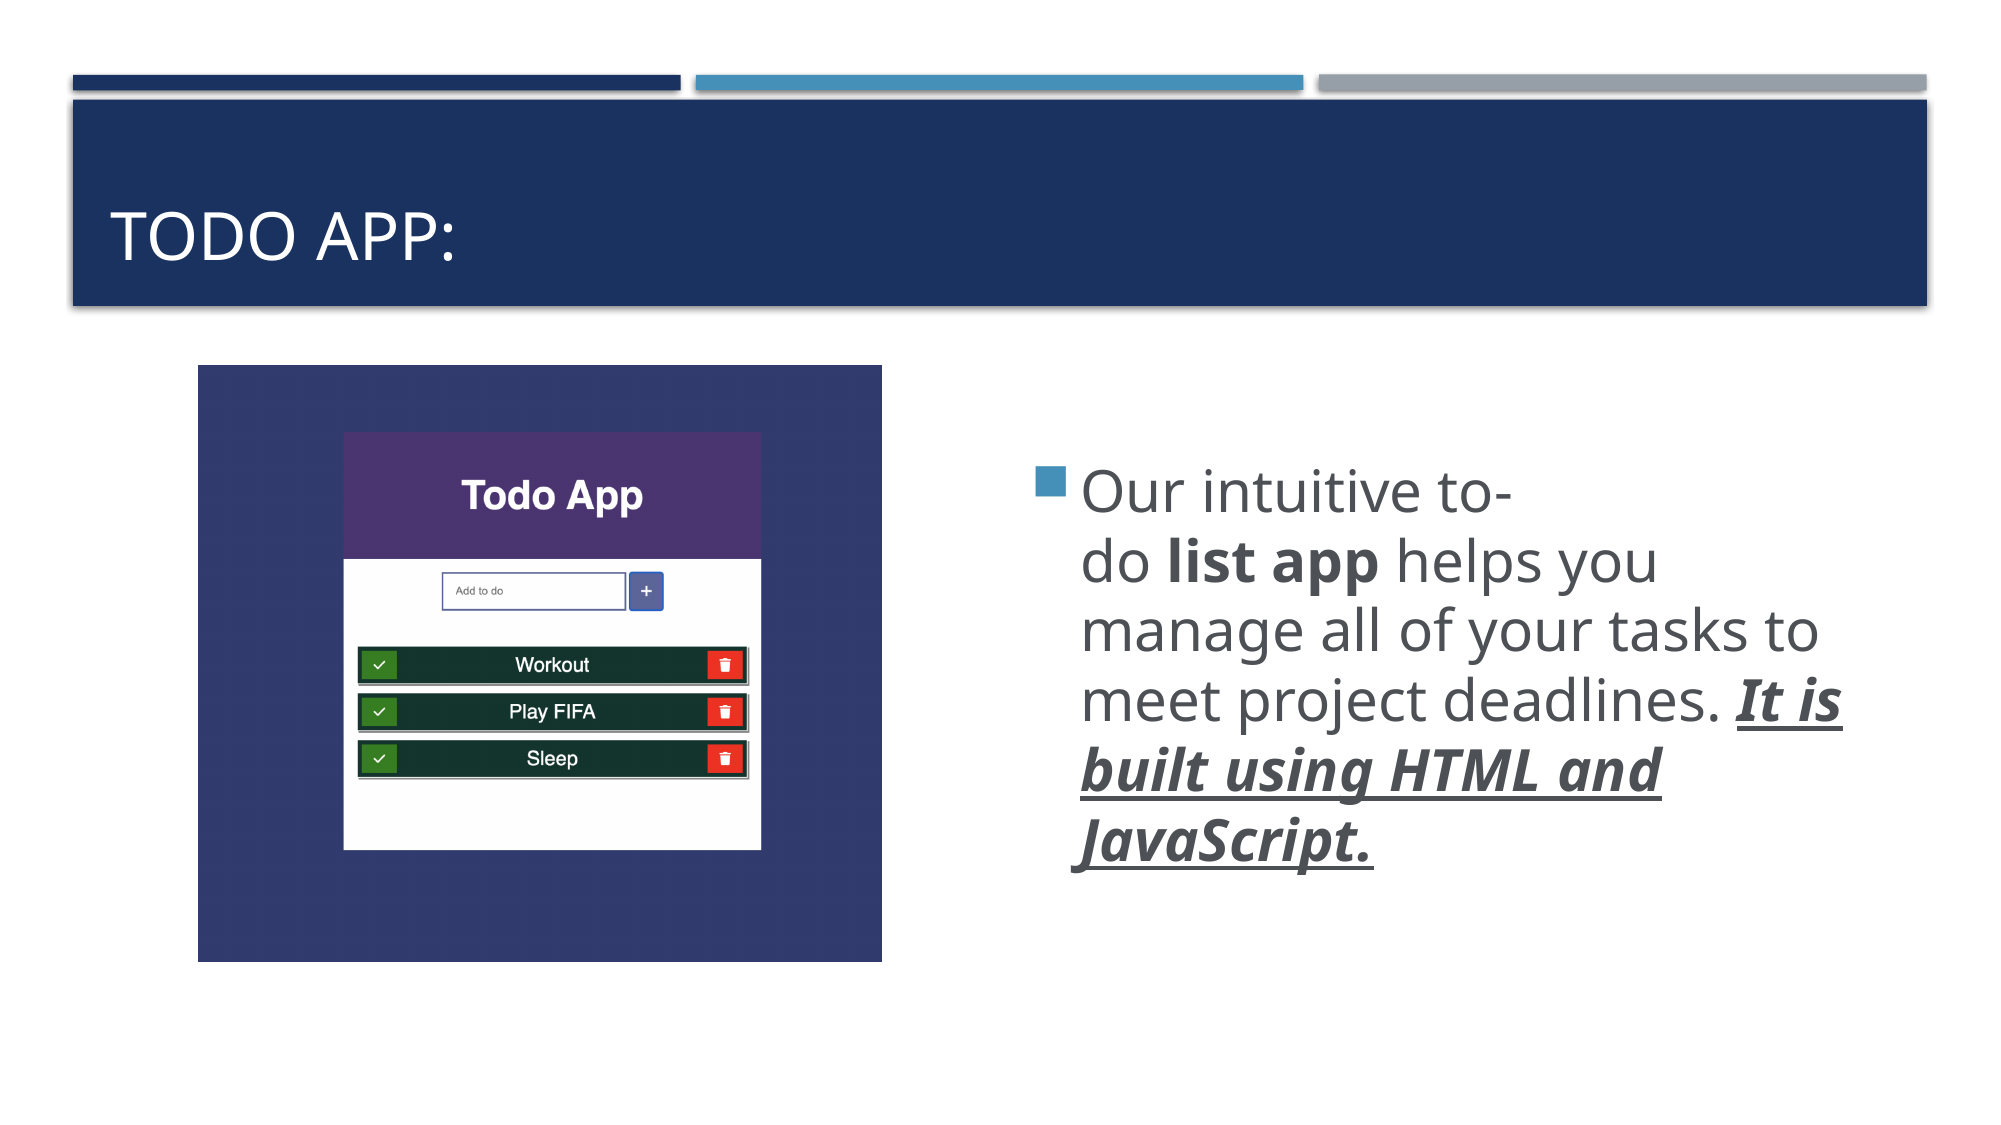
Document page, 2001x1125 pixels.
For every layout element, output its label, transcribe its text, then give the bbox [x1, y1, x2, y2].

list Our intuitive to-do list app helps you manage all of your tasks to meet project deadlines. It is built using HTML and JavaScript. [1015, 365, 1905, 962]
title TODO APP: [95, 119, 1905, 282]
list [197, 364, 883, 962]
